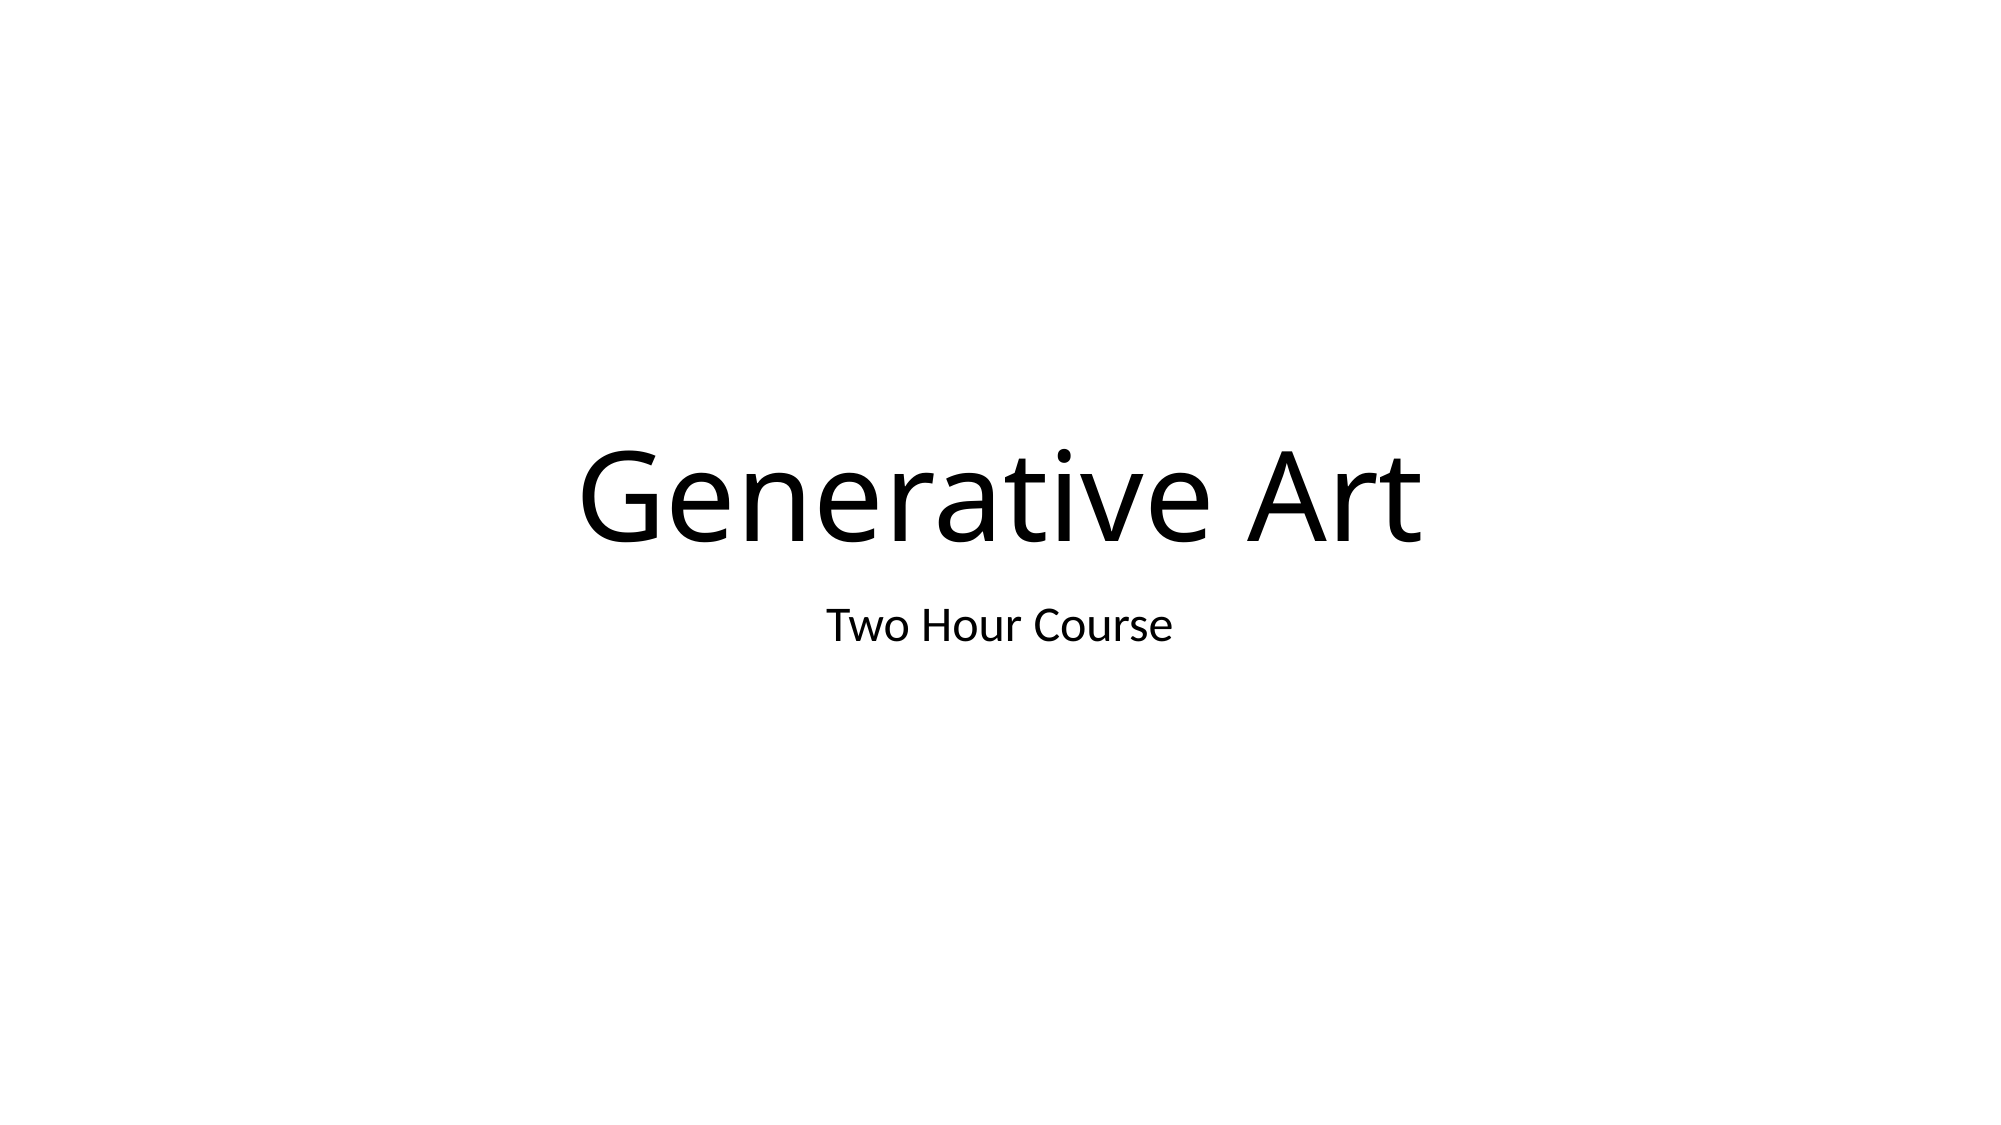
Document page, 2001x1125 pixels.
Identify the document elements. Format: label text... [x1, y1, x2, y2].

subtitle Two Hour Course [249, 590, 1750, 863]
title Generative Art [249, 184, 1750, 576]
